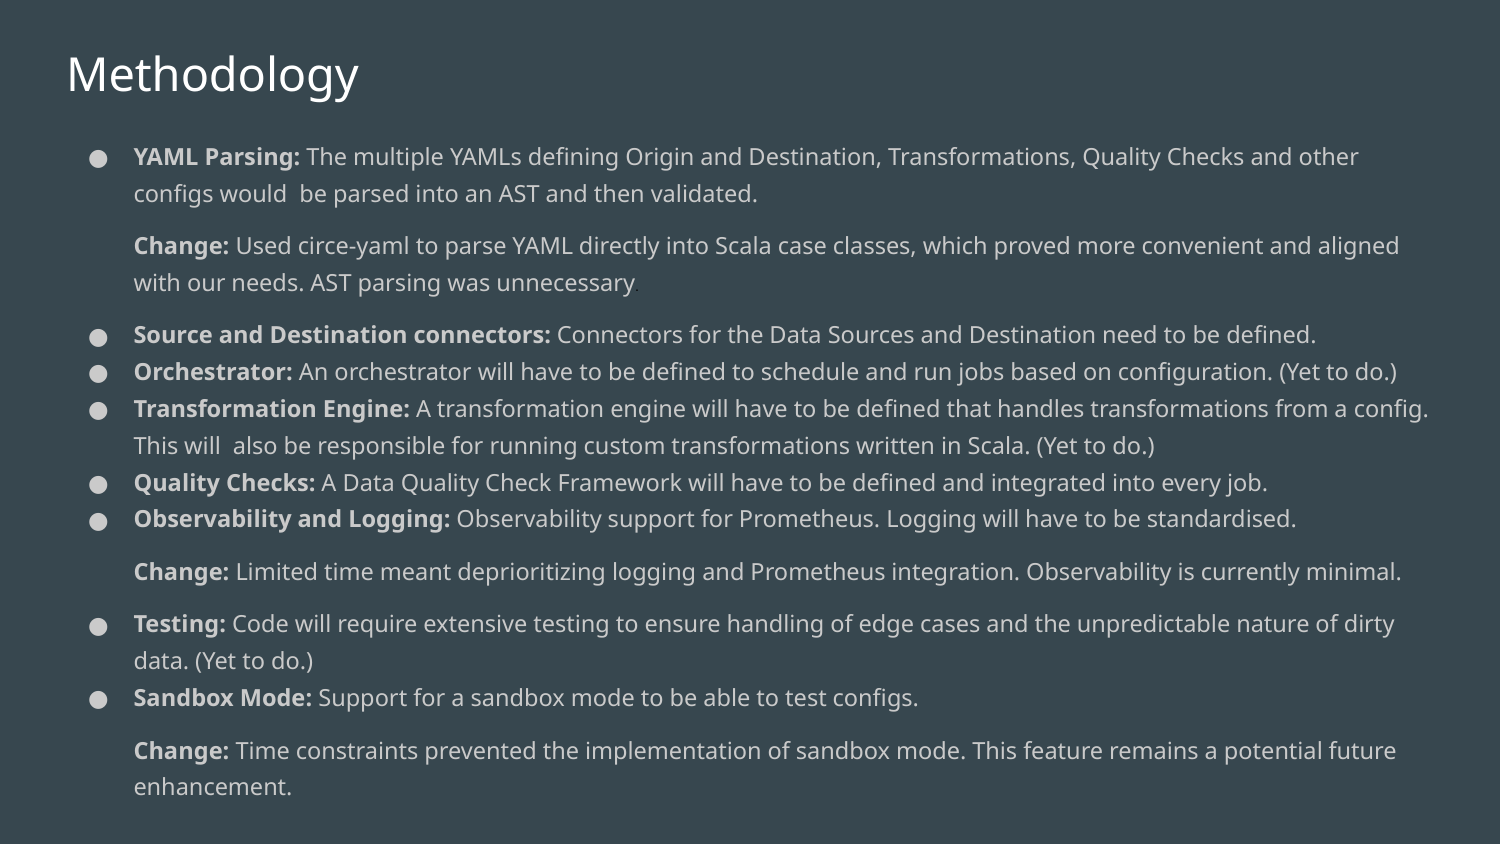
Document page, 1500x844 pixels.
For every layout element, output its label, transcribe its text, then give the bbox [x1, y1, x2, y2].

title Methodology [51, 26, 1449, 120]
list YAML Parsing: The multiple YAMLs defining Origin and Destination, Transformations, Quality Checks and other configs would be parsed into an AST and then validated. Change: Used circe-yaml to parse YAML directly into Scala case classes, which proved more convenient and aligned with our needs. AST parsing was unnecessary. Source and Destination connectors: Connectors for the Data Sources and Destination need to be defined. Orchestrator: An orchestrator will have to be defined to schedule and run jobs based on configuration. (Yet to do.) Transformation Engine: A transformation engine will have to be defined that handles transformations from a config. This will also be responsible for running custom transformations written in Scala. (Yet to do.) Quality Checks: A Data Quality Check Framework will have to be defined and integrated into every job. Observability and Logging: Observability support for Prometheus. Logging will have to be standardised. Change: Limited time meant deprioritizing logging and Prometheus integration. Observability is currently minimal. Testing: Code will require extensive testing to ensure handling of edge cases and the unpredictable nature of dirty data. (Yet to do.) Sandbox Mode: Support for a sandbox mode to be able to test configs. Change: Time constraints prevented the implementation of sandbox mode. This feature remains a potential future enhancement. [51, 120, 1449, 835]
